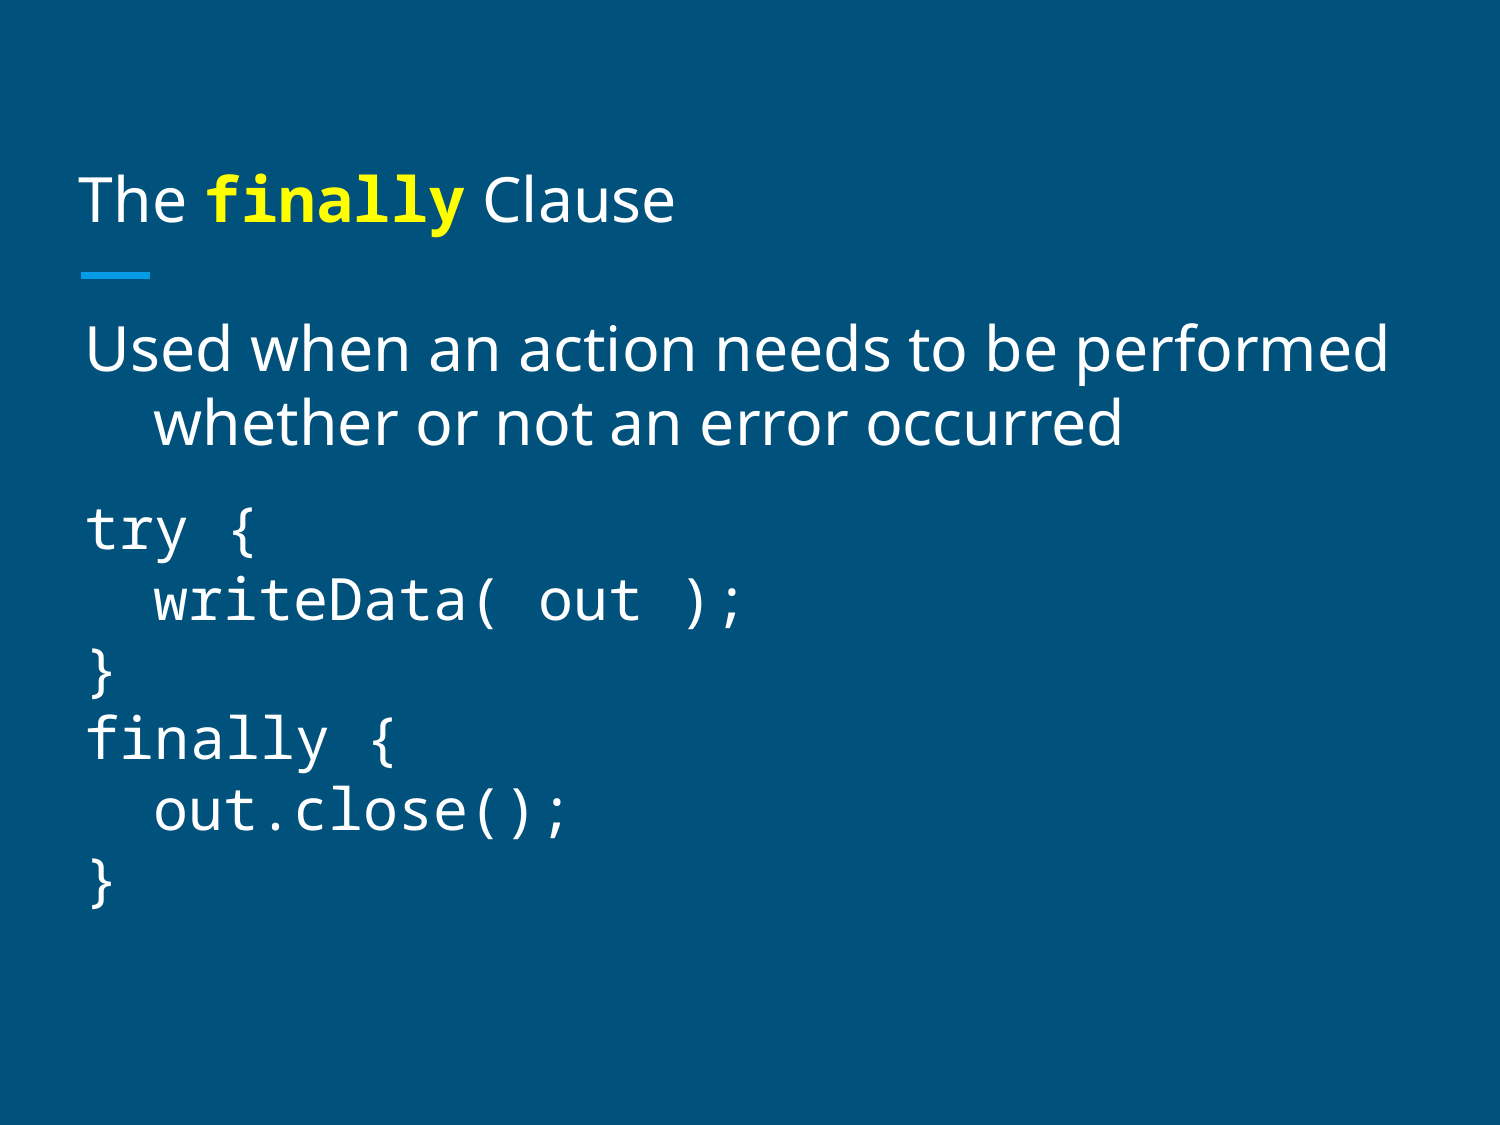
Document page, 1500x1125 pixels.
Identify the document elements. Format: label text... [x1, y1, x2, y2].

list Used when an action needs to be performed whether or not an error occurred try { writeData( out ); } finally { out.close(); } [63, 293, 1437, 1092]
title The finally Clause [63, 100, 1437, 251]
